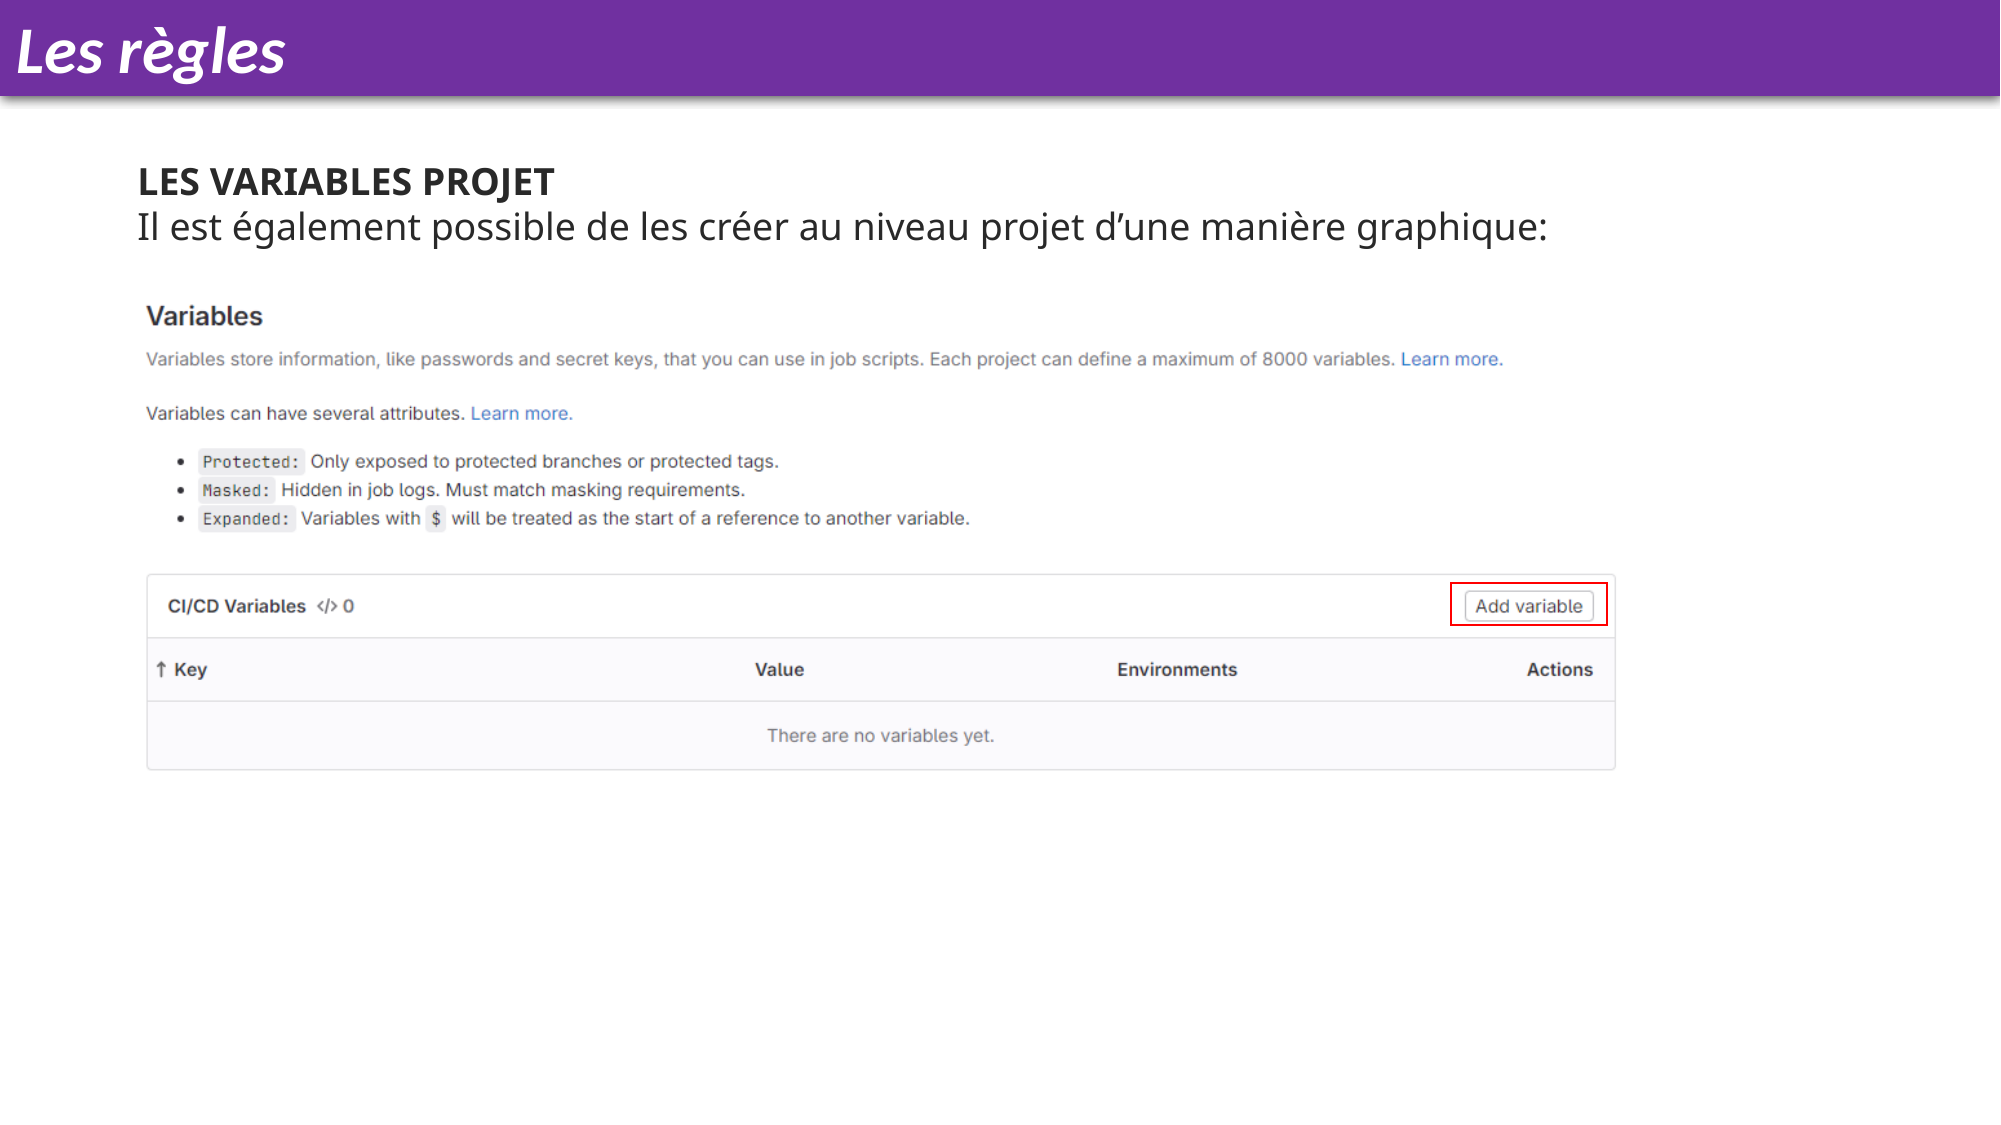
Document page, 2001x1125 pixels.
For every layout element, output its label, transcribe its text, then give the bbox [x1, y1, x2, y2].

picture [135, 275, 1629, 777]
text_box [0, 0, 2000, 96]
text_box LES VARIABLES PROJET Il est également possible de les créer au niveau projet d’une manière graphique: [122, 150, 1710, 256]
text_box Les règles [1, 0, 301, 95]
